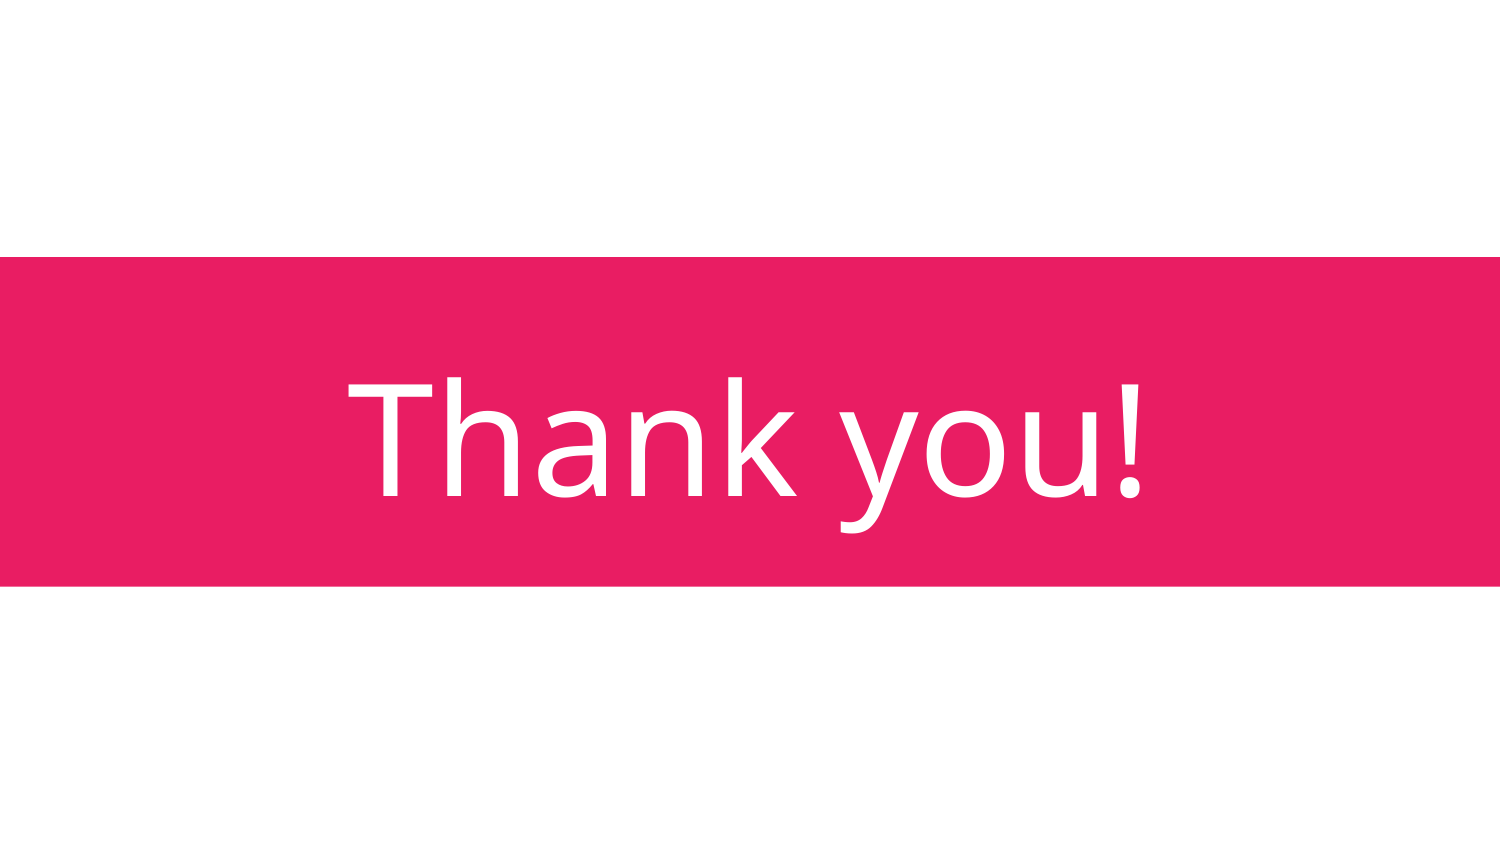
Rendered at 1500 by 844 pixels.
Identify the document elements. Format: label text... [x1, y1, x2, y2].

title Thank you! [70, 309, 1430, 559]
